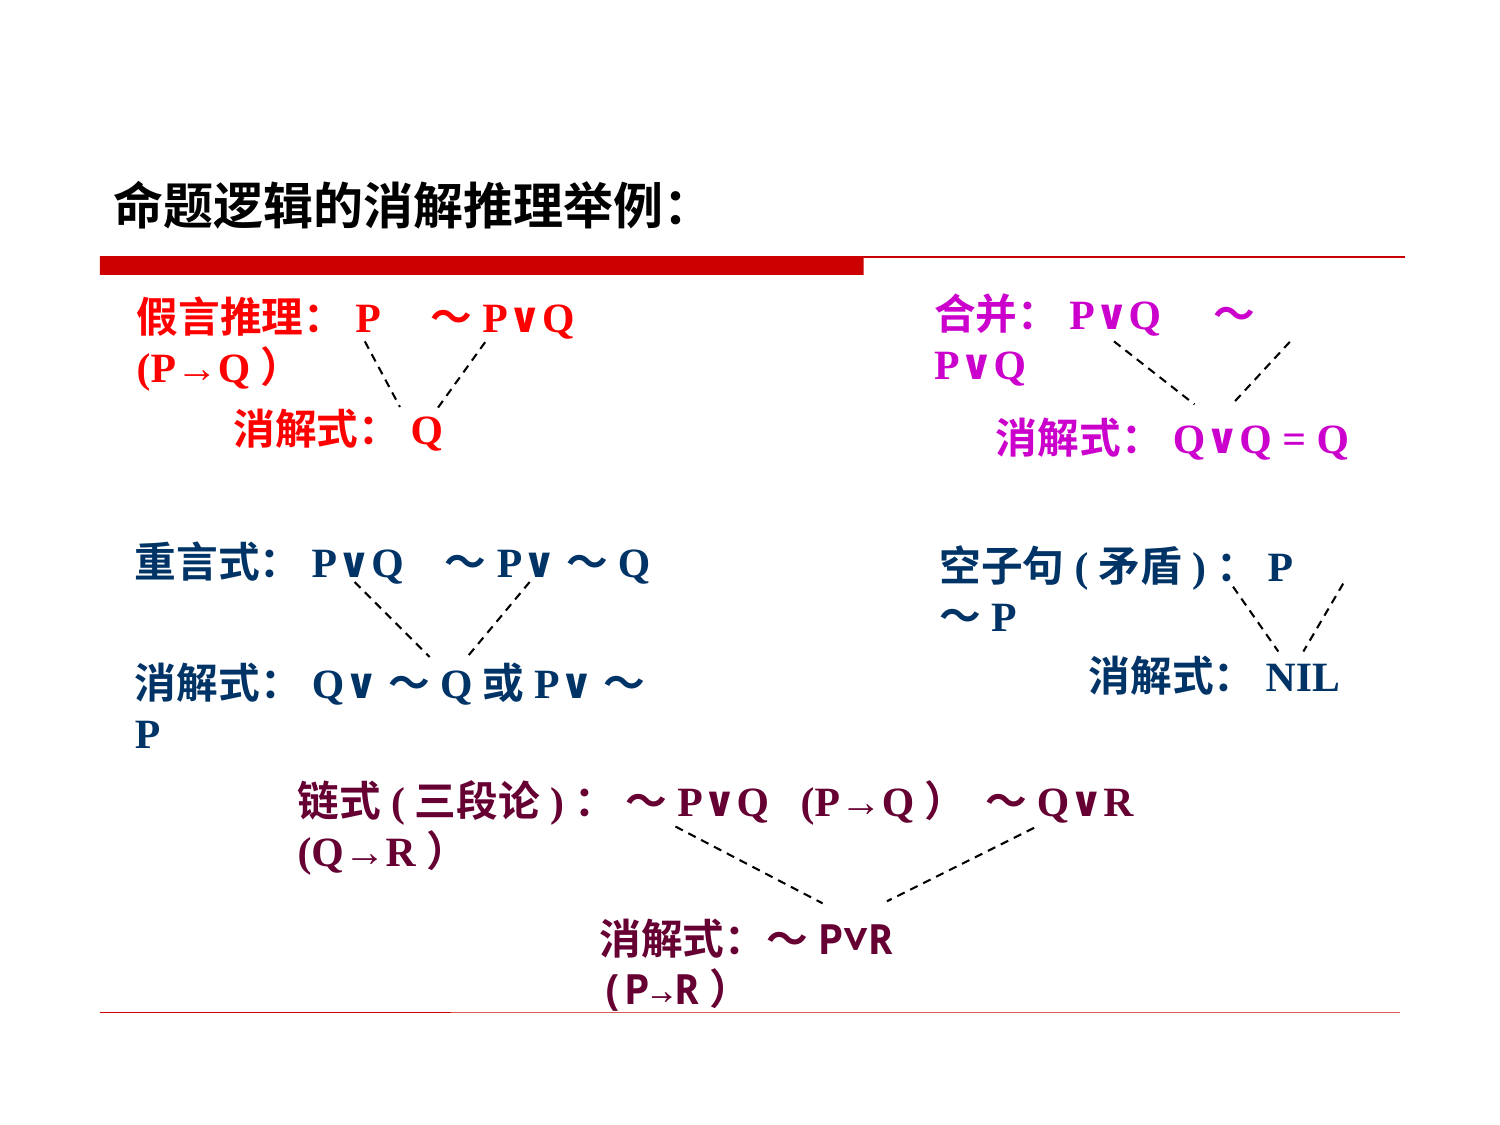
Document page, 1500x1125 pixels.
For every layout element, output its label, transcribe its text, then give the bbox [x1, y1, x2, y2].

title 命题逻辑的消解推理举例： [113, 46, 725, 235]
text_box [136, 290, 738, 453]
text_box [297, 774, 1263, 963]
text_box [934, 287, 1363, 463]
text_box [939, 539, 1400, 700]
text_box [134, 535, 663, 707]
